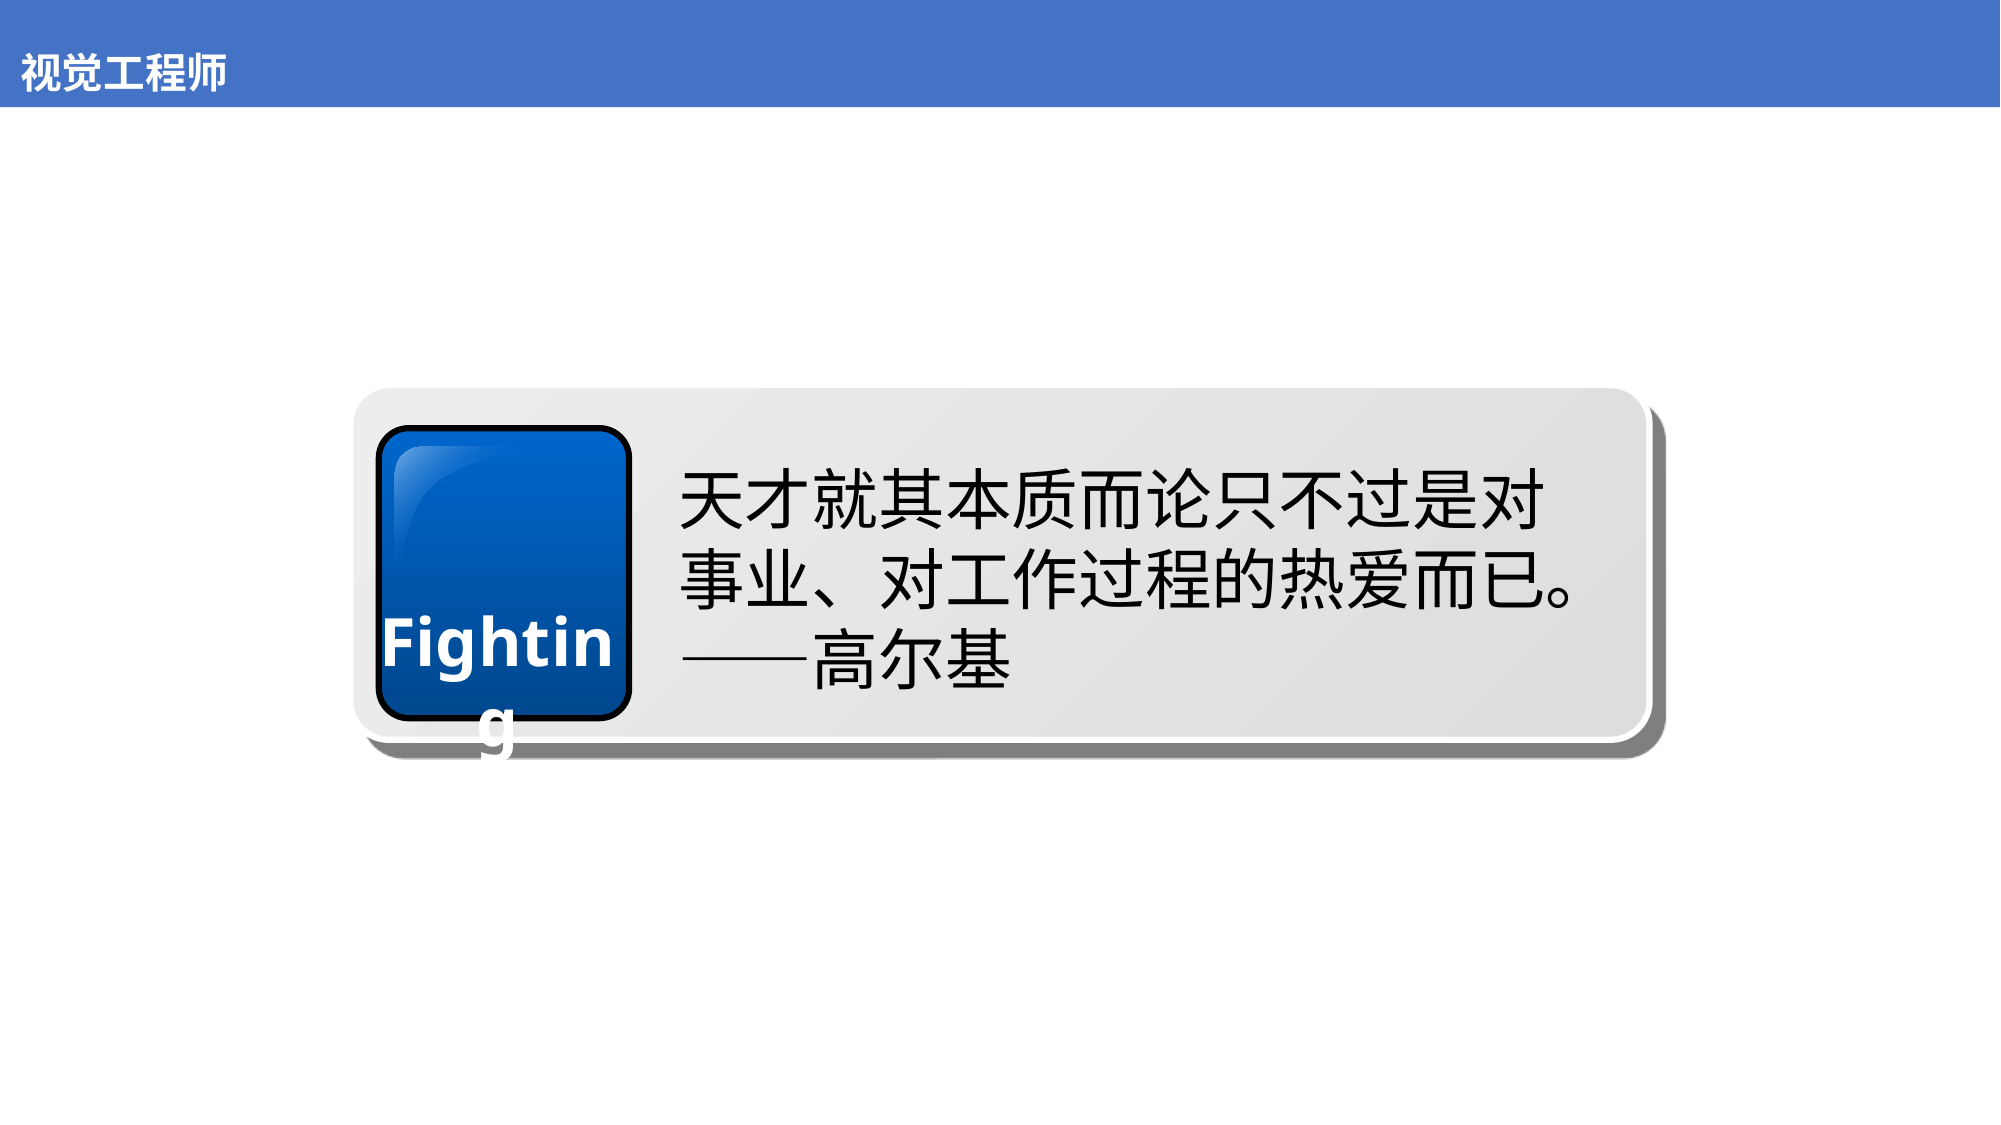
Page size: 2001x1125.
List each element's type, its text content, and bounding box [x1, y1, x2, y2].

title 视觉工程师 [0, 0, 2000, 108]
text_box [350, 385, 1650, 740]
